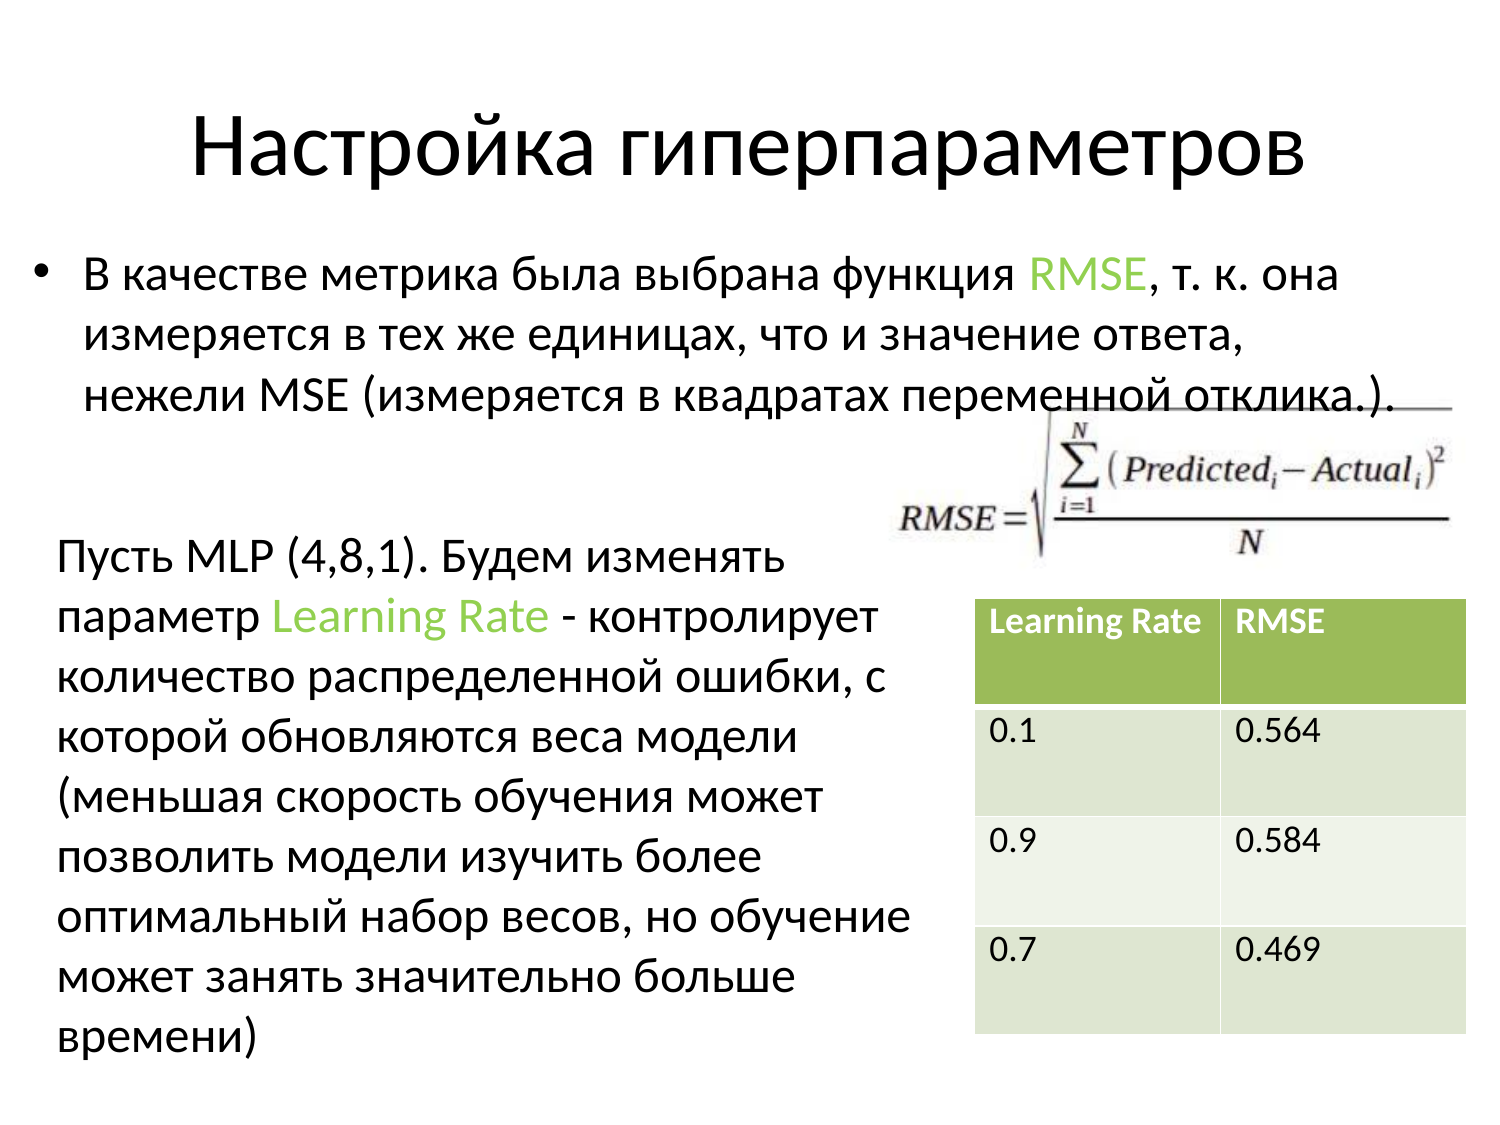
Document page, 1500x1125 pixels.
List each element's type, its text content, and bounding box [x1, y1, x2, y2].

title Настройка гиперпараметров [75, 45, 1425, 231]
table_cell 0.9 [975, 817, 1220, 925]
text_box Пусть MLP (4,8,1). Будем изменять параметр Learning Rate - контролирует количество распределенной ошибки, с которой обновляются веса модели (меньшая скорость обучения может позволить модели изучить более оптимальный набор весов, но обучение может занять значительно больше времени) [41, 515, 974, 1035]
list В качестве метрика была выбрана функция RMSE, т. к. она измеряется в тех же единицах, что и значение ответа, нежели MSE (измеряется в квадратах переменной отклика.). [17, 231, 1436, 480]
table_header Learning Rate [975, 605, 1220, 704]
table_cell 0.564 [1221, 710, 1466, 816]
table_cell 0.469 [1221, 927, 1466, 1034]
table_cell 0.584 [1221, 817, 1466, 925]
picture [863, 385, 1500, 599]
table_cell 0.7 [975, 927, 1220, 1034]
table_cell 0.1 [975, 710, 1220, 816]
table_header RMSE [1221, 605, 1466, 704]
